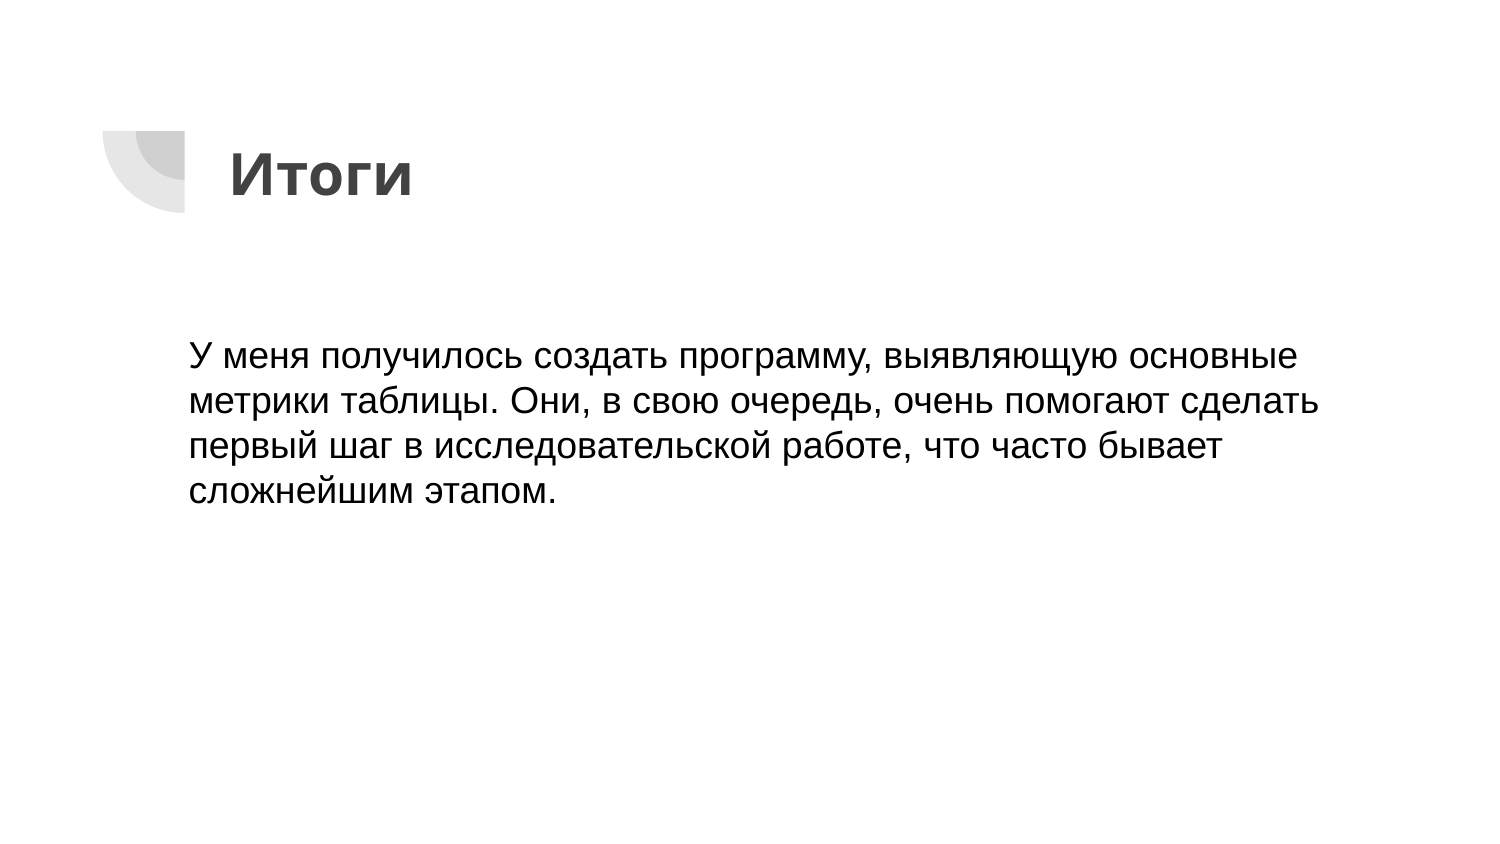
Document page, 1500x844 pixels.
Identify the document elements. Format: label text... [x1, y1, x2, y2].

title Итоги [213, 122, 1368, 287]
text_box У меня получилось создать программу, выявляющую основные метрики таблицы. Они, в свою очередь, очень помогают сделать первый шаг в исследовательской работе, что часто бывает сложнейшим этапом. [173, 323, 1408, 519]
